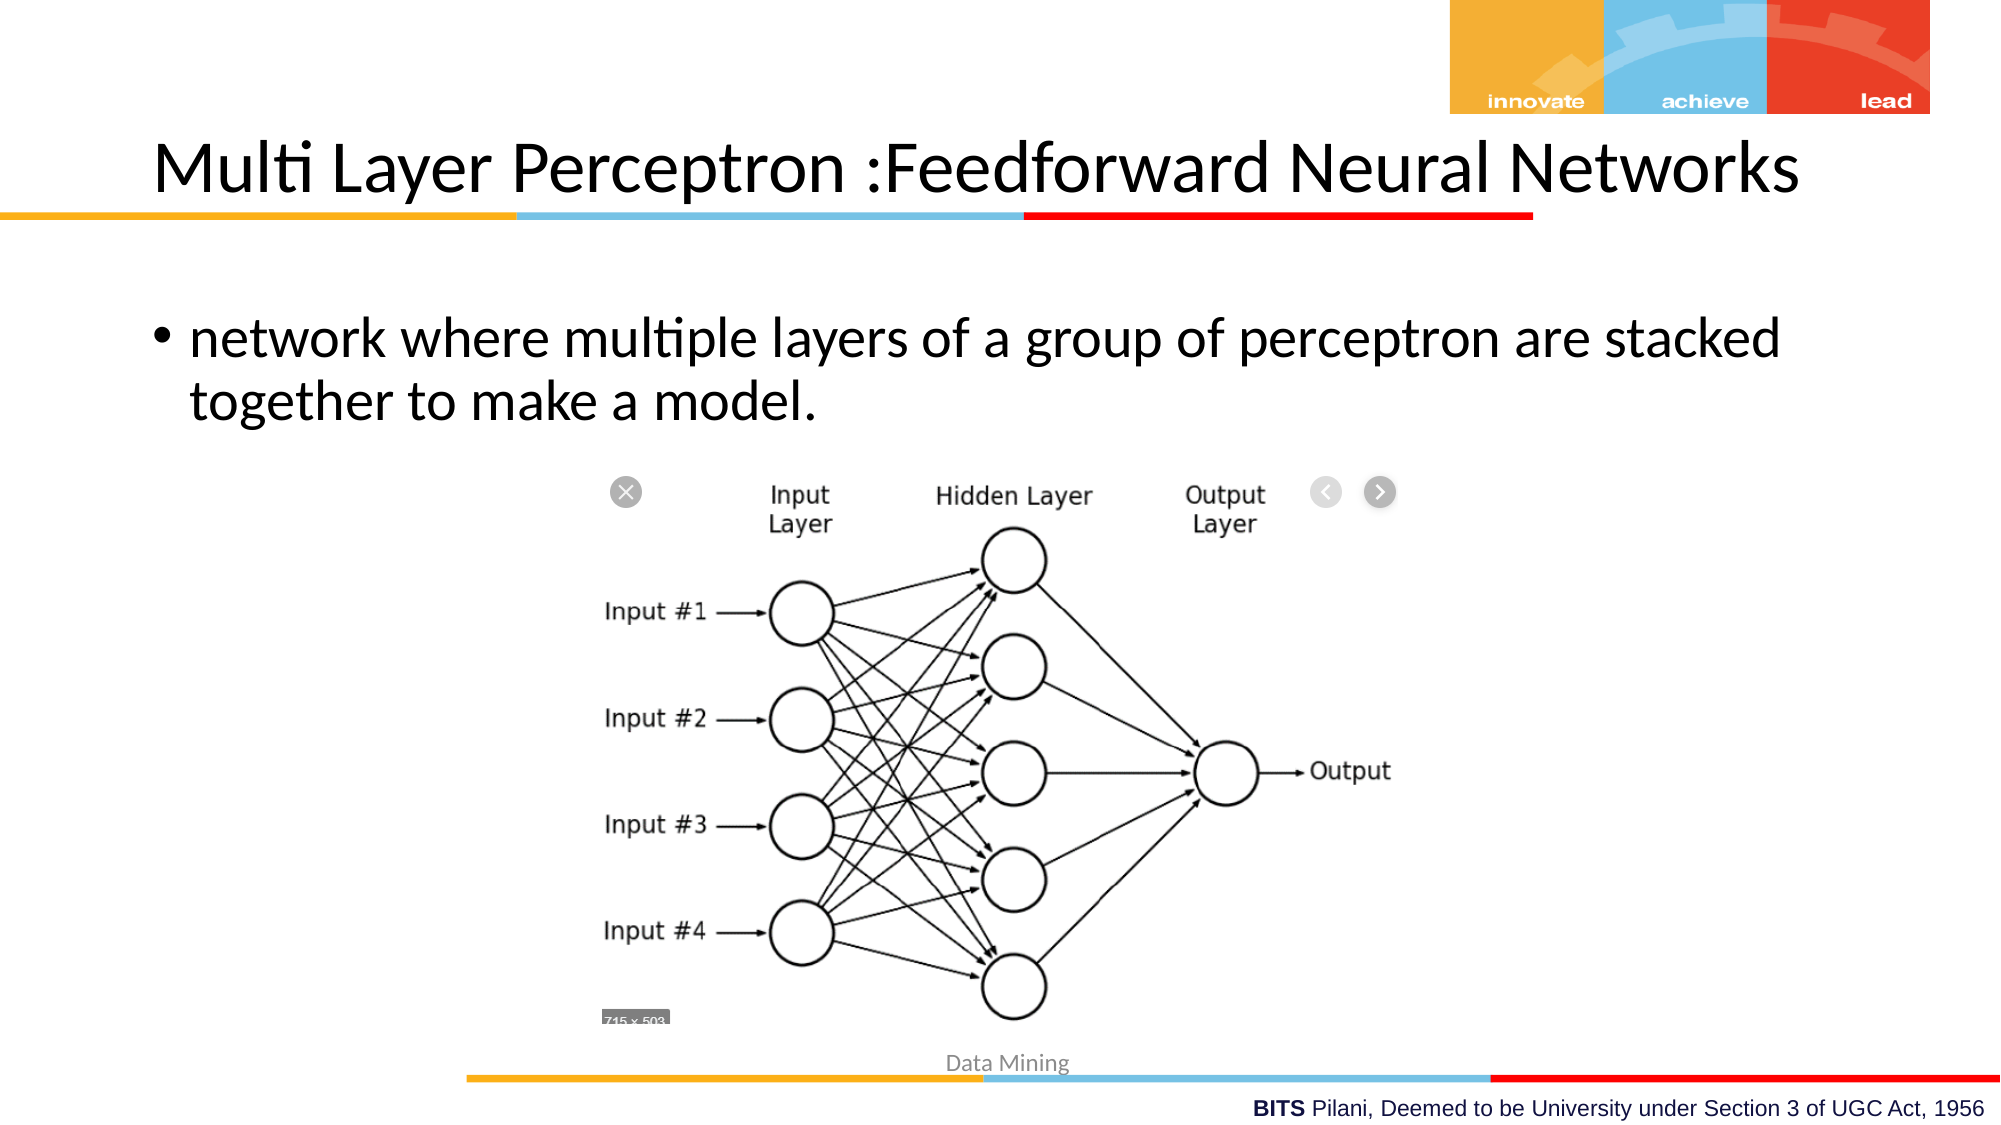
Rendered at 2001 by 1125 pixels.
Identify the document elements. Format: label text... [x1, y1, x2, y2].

title Multi Layer Perceptron :Feedforward Neural Networks [137, 59, 1863, 278]
picture [601, 470, 1398, 1024]
picture [1449, 0, 1930, 114]
list network where multiple layers of a group of perceptron are stacked together to make a model. [137, 299, 1863, 1014]
